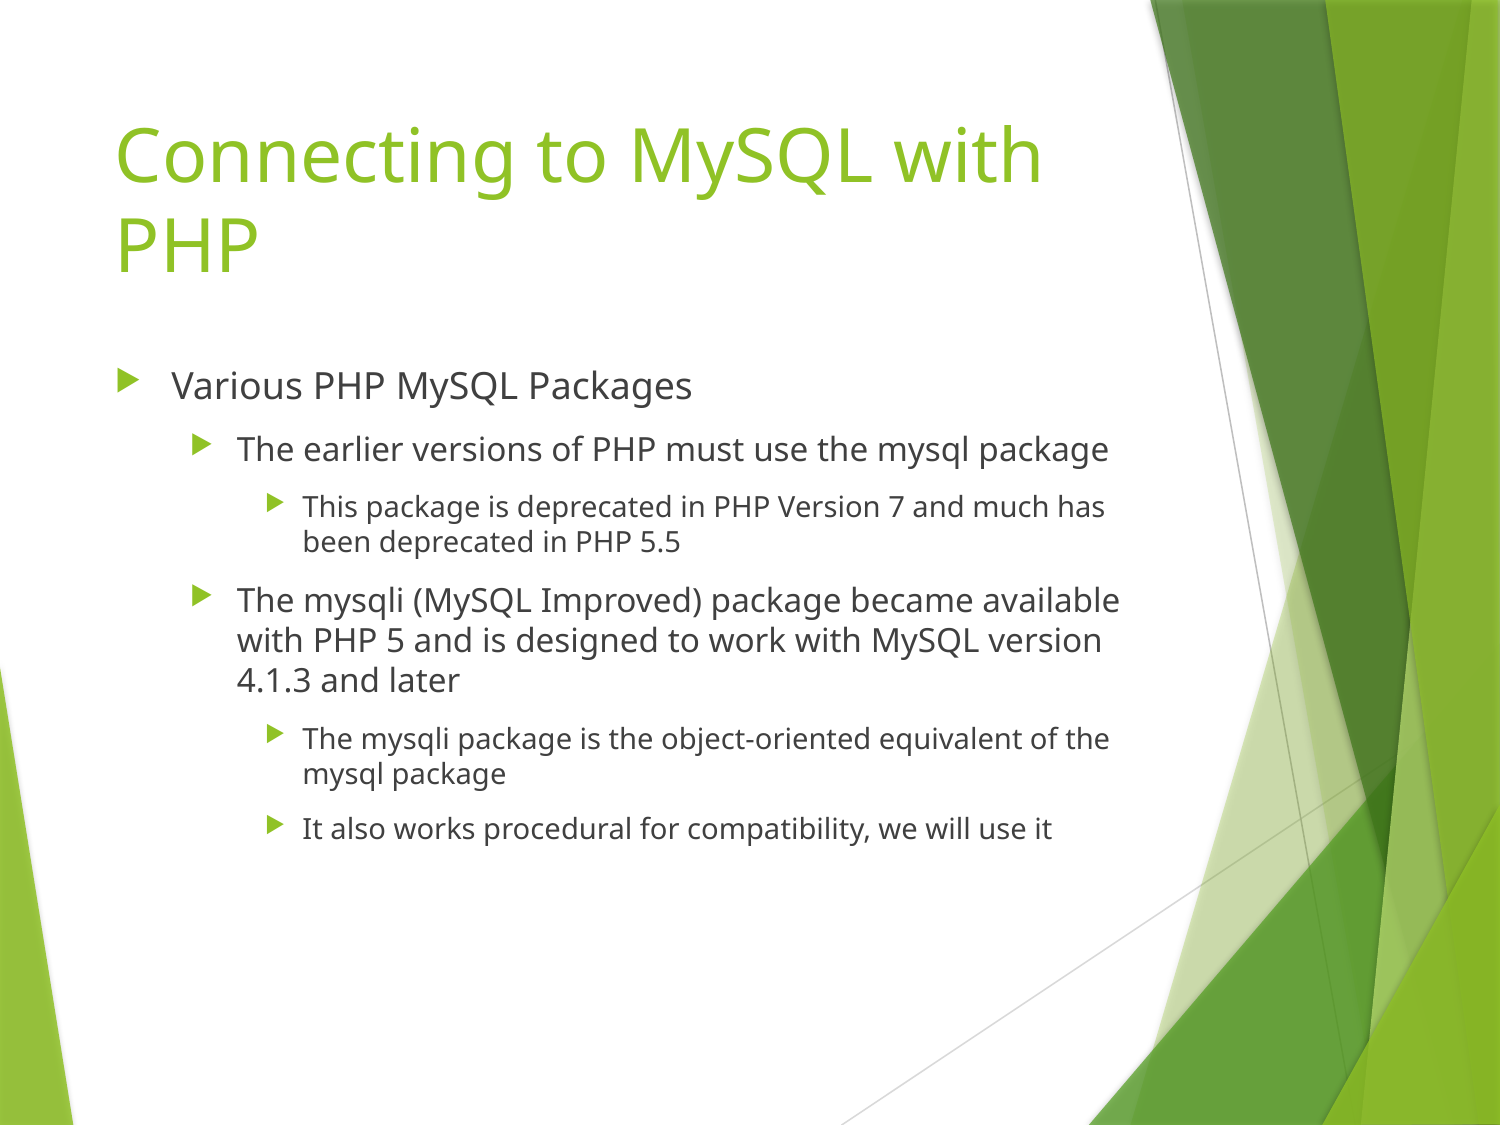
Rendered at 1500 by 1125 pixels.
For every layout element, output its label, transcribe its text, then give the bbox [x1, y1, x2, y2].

list Various PHP MySQL Packages The earlier versions of PHP must use the mysql package This package is deprecated in PHP Version 7 and much has been deprecated in PHP 5.5 The mysqli (MySQL Improved) package became available with PHP 5 and is designed to work with MySQL version 4.1.3 and later The mysqli package is the object-oriented equivalent of the mysql package It also works procedural for compatibility, we will use it [99, 354, 1142, 992]
title Connecting to MySQL with PHP [99, 99, 1142, 317]
